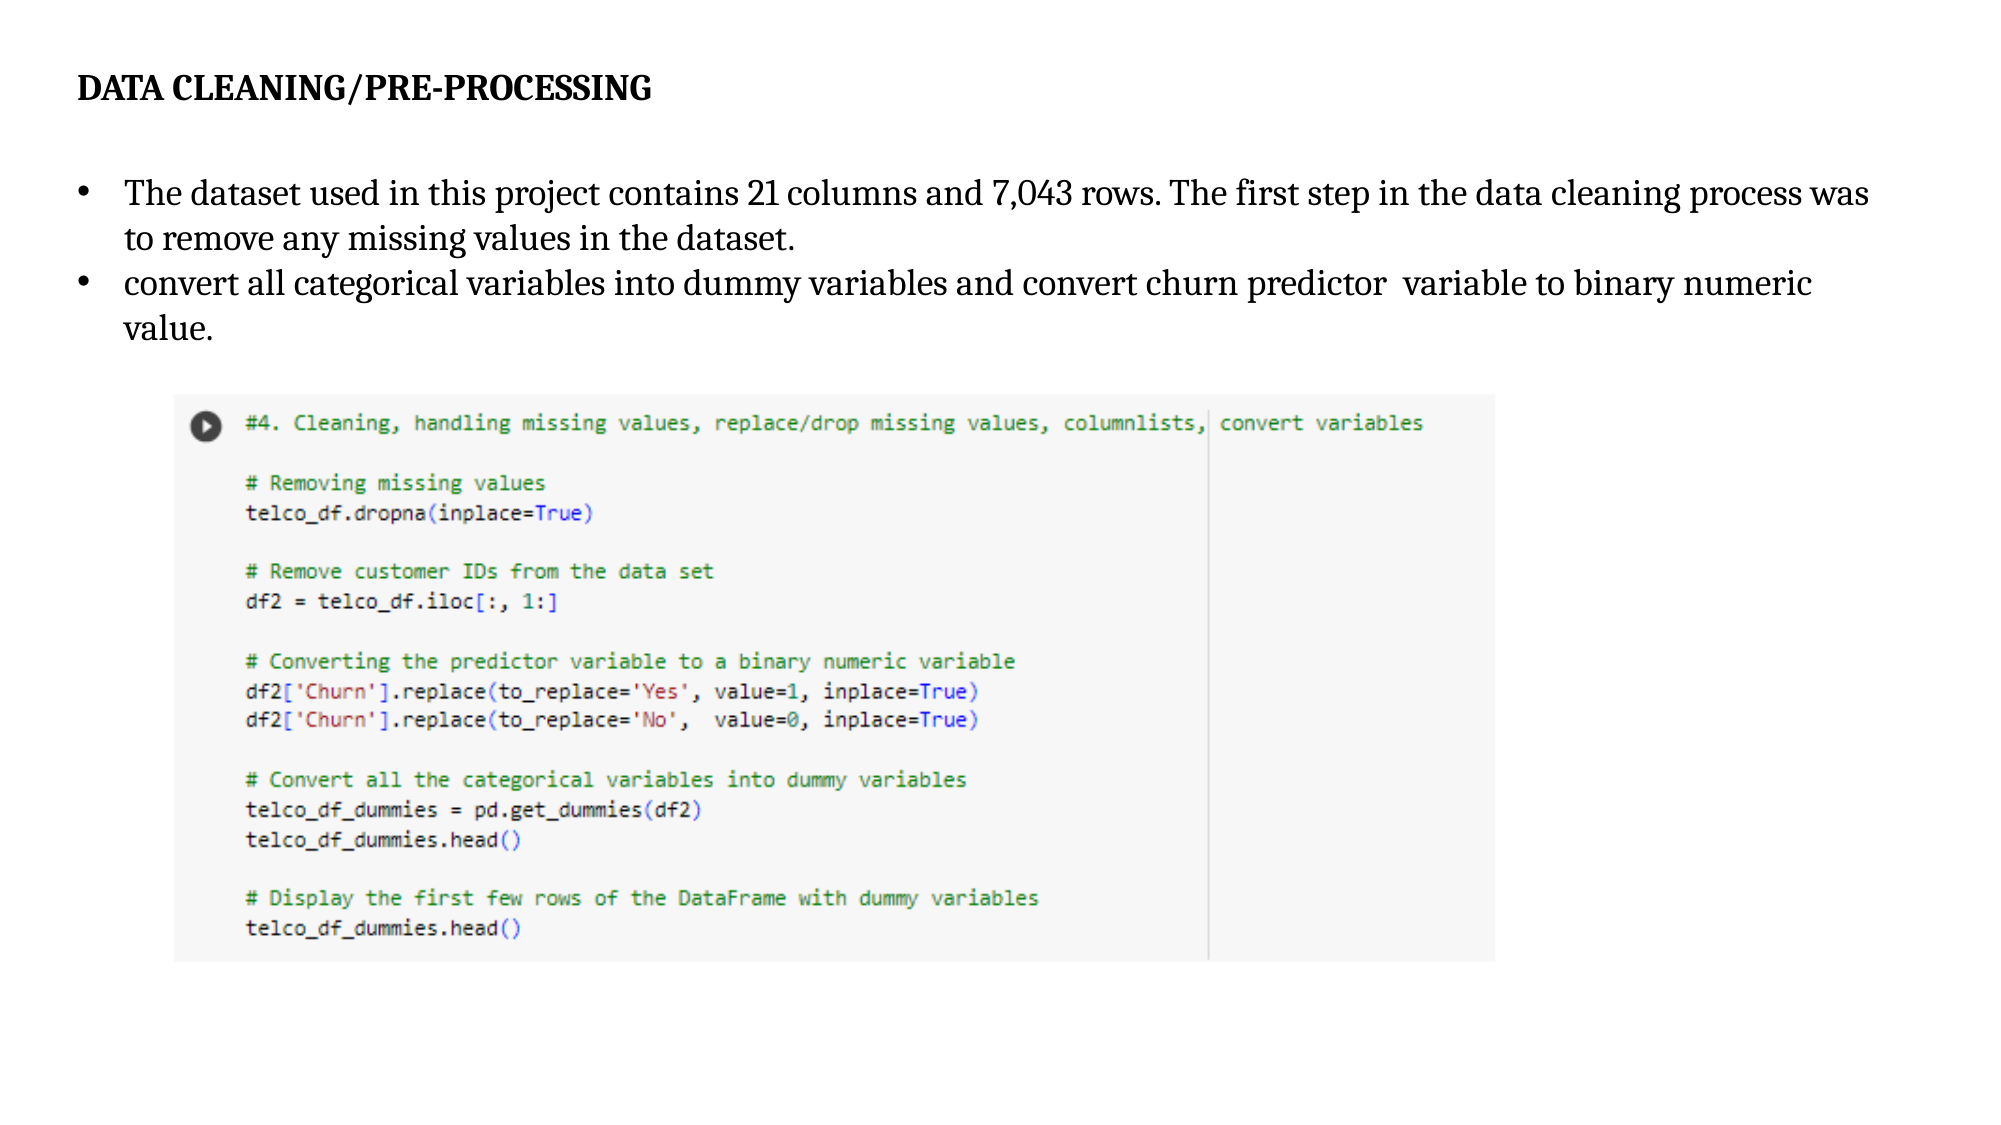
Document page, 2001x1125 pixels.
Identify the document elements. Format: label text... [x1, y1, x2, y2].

text_box [29, 52, 799, 113]
text_box DATA CLEANING/PRE-PROCESSING [62, 55, 832, 116]
picture [167, 393, 1496, 965]
text_box The dataset used in this project contains 21 columns and 7,043 rows. The first step in the data cleaning process was to remove any missing values in the dataset. convert all categorical variables into dummy variables and convert churn predictor variable to binary numeric value. [62, 160, 1905, 401]
